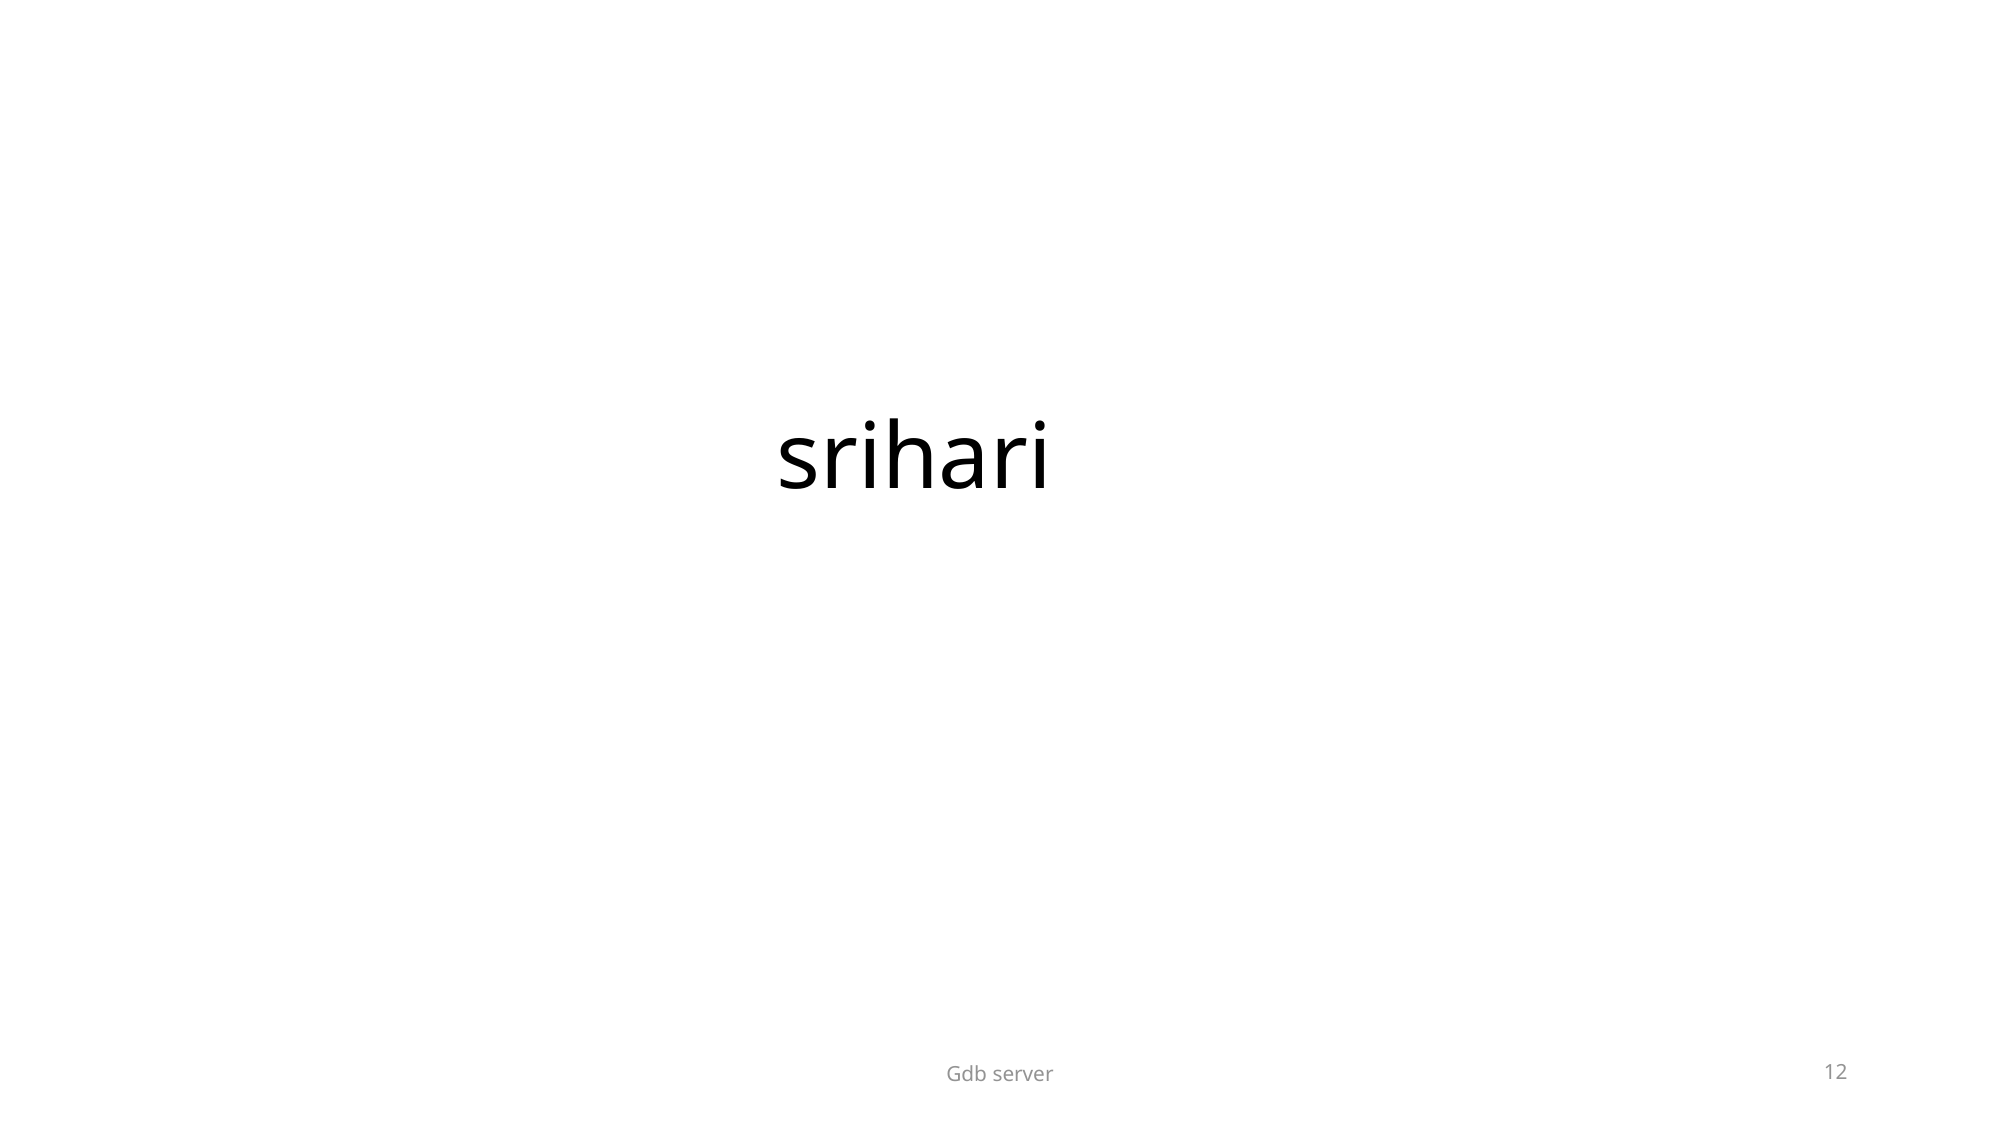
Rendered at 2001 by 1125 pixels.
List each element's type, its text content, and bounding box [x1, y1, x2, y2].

footer Gdb server [662, 1042, 1338, 1103]
title srihari [761, 350, 2000, 569]
slide_number 12 [1412, 1042, 1863, 1103]
